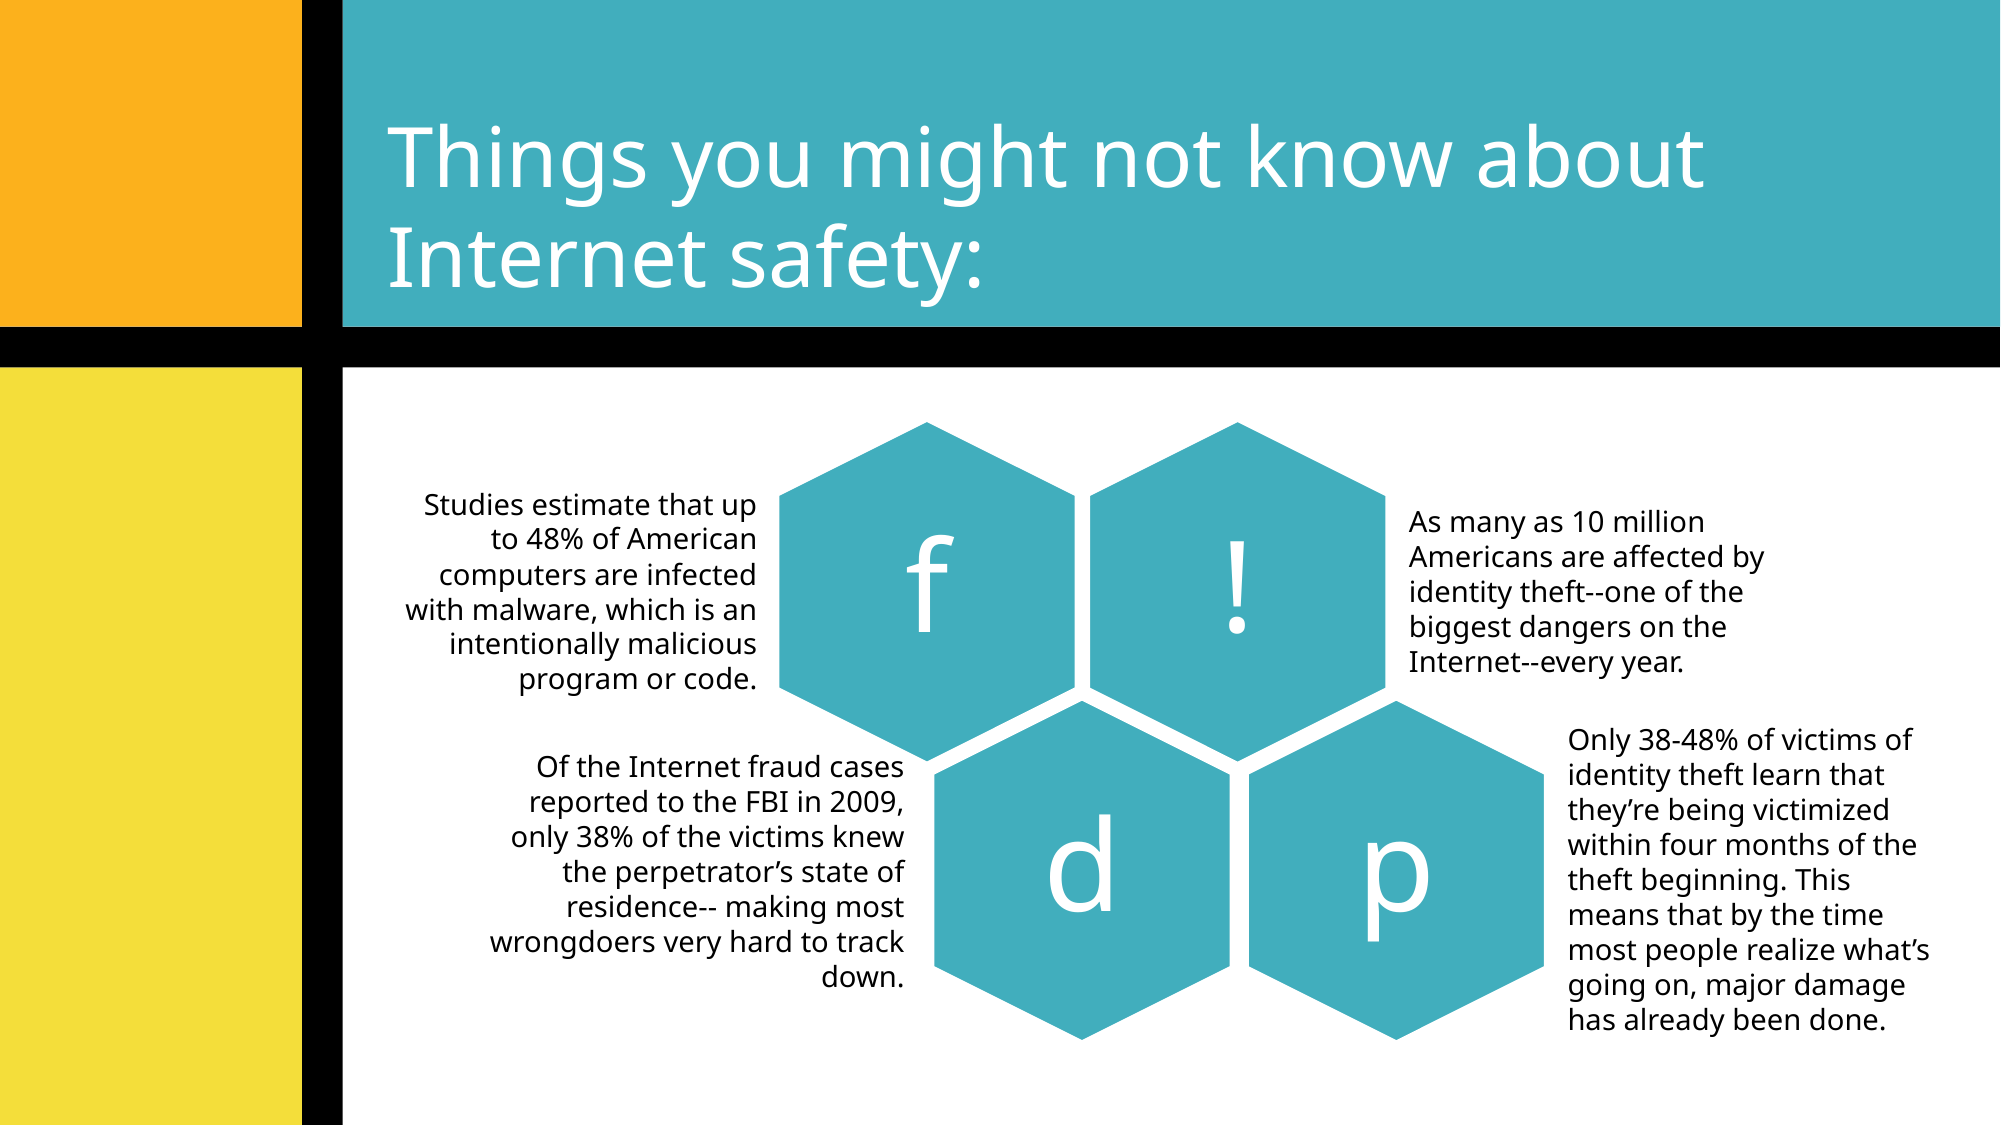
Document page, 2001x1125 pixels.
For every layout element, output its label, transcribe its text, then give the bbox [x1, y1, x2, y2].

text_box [382, 407, 1957, 1125]
text_box Things you might not know about Internet safety: [342, 81, 2000, 327]
